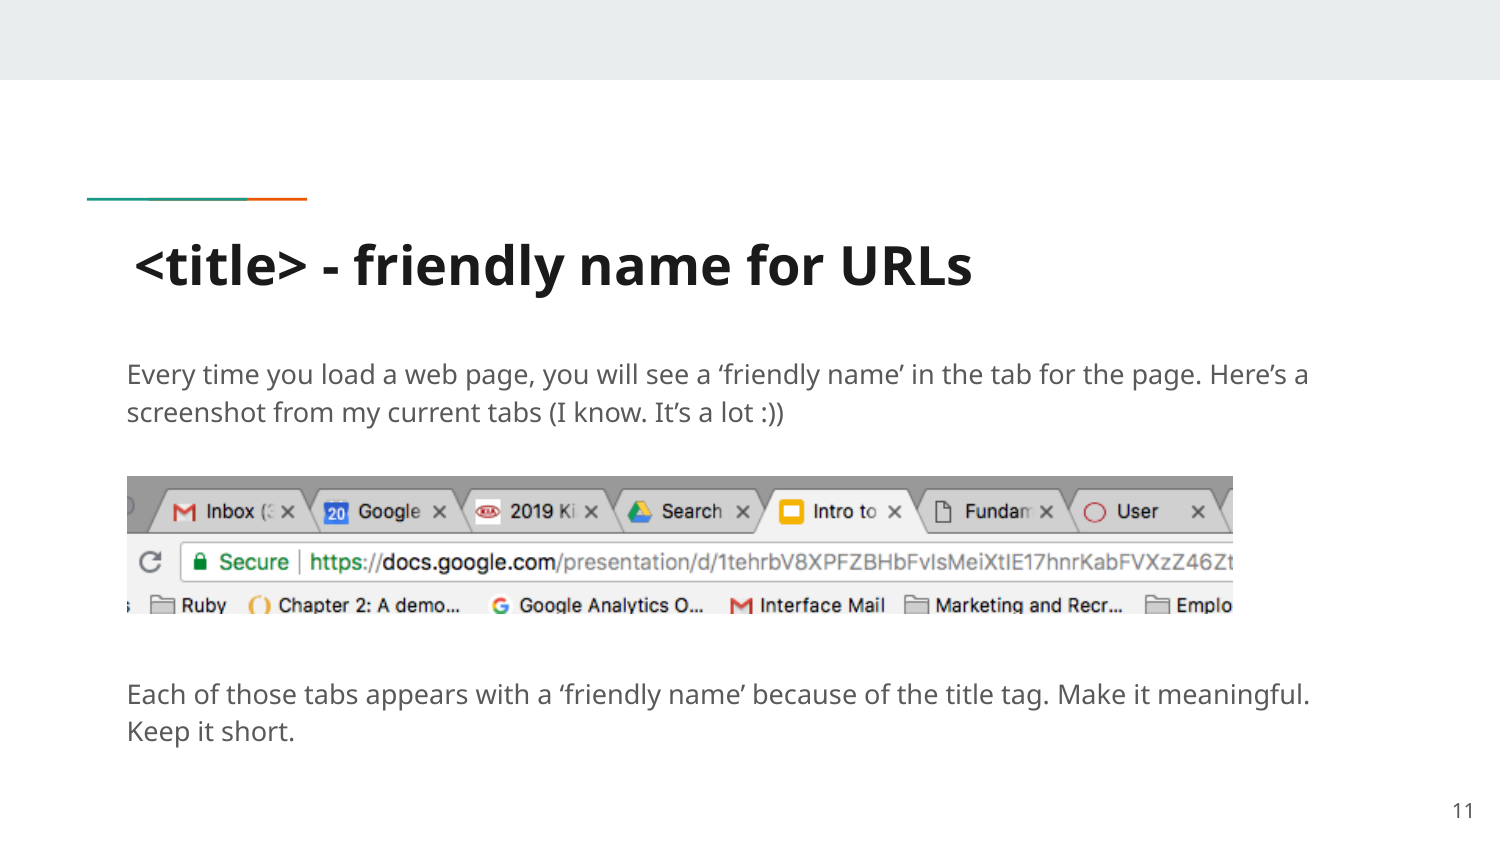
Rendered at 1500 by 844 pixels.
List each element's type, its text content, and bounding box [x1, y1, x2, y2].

list Every time you load a web page, you will see a ‘friendly name’ in the tab for the page. Here’s a screenshot from my current tabs (I know. It’s a lot :)) Each of those tabs appears with a ‘friendly name’ because of the title tag. Make it meaningful. Keep it short. [111, 337, 1373, 709]
picture [127, 475, 1233, 614]
title <title> - friendly name for URLs [119, 216, 1381, 305]
slide_number 11 [1400, 779, 1491, 844]
